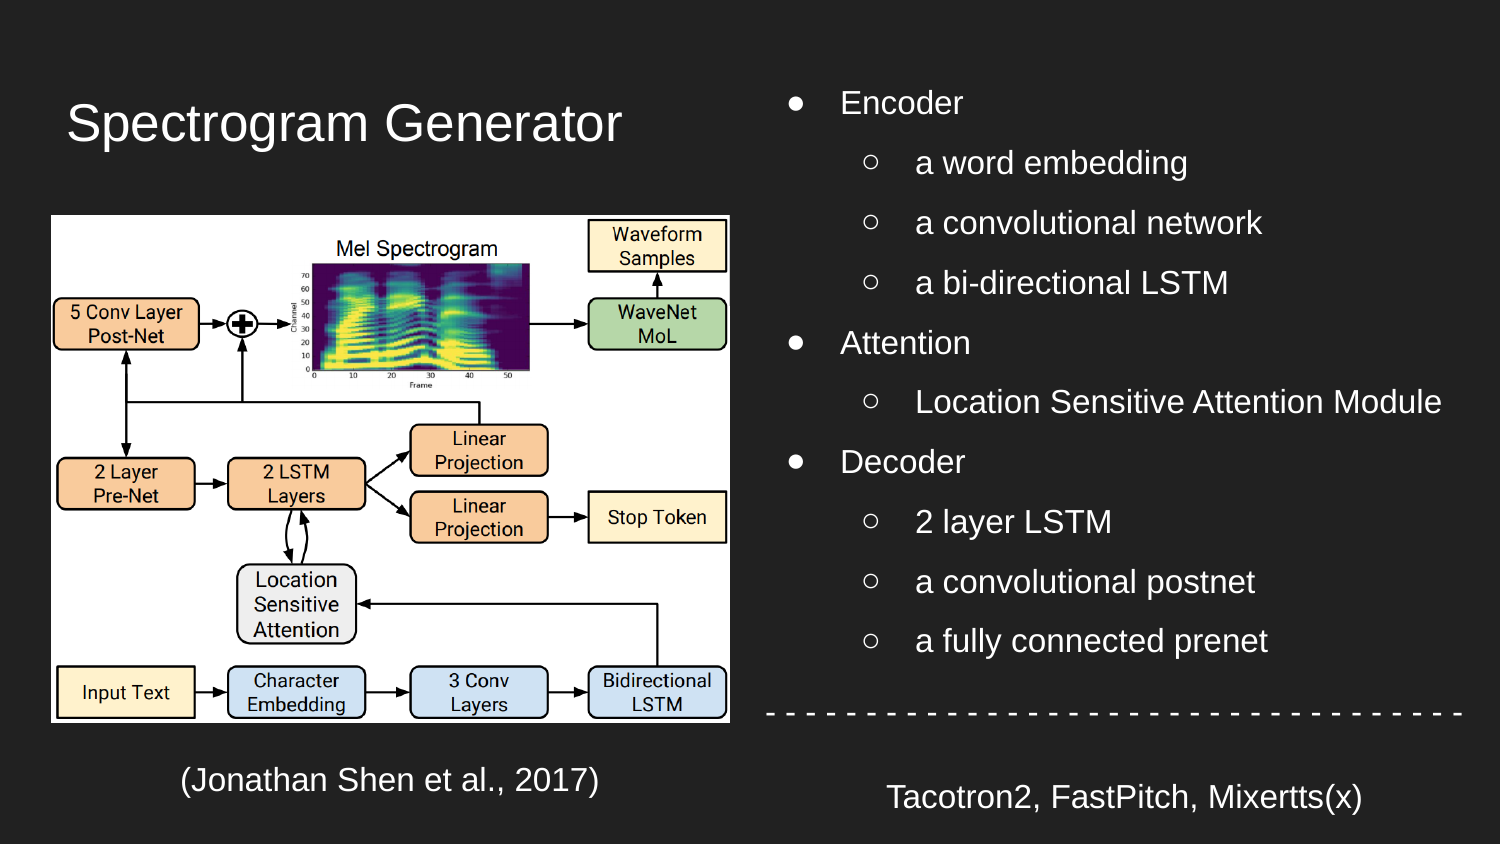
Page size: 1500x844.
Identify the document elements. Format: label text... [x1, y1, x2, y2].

list Encoder a word embedding a convolutional network a bi-directional LSTM Attention Location Sensitive Attention Module Decoder 2 layer LSTM a convolutional postnet a fully connected prenet - - - - - - - - - - - - - - - - - - - - - - - - - - - - - - - - - - - Tacotron2, FastPitch, Mixertts(x) [750, 46, 1500, 844]
title Spectrogram Generator [51, 72, 750, 167]
text_box (Jonathan Shen et al., 2017) [103, 731, 677, 813]
picture [50, 215, 730, 723]
